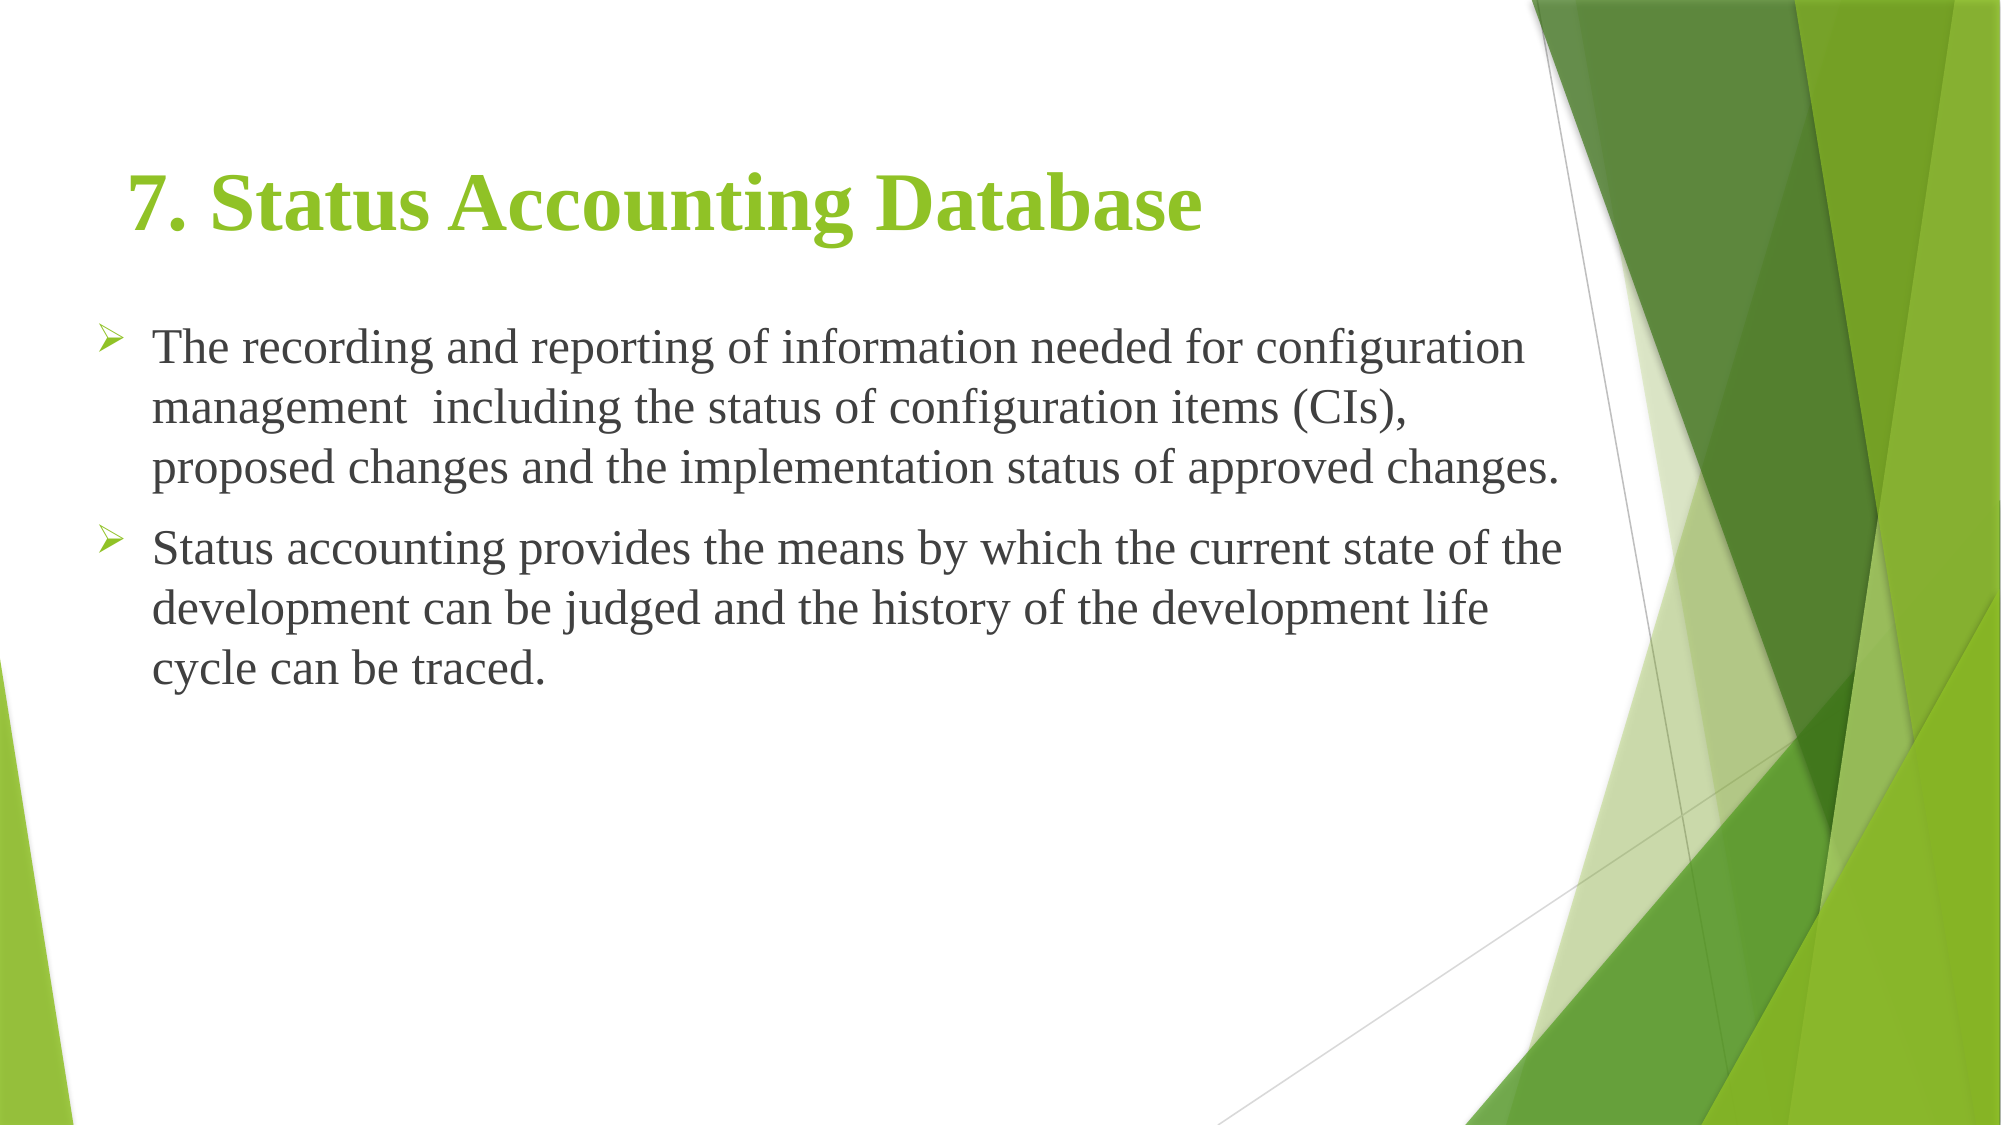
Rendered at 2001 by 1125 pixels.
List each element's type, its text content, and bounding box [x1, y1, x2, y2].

title 7. Status Accounting Database [111, 140, 1522, 357]
list The recording and reporting of information needed for configuration management including the status of configuration items (CIs), proposed changes and the implementation status of approved changes. Status accounting provides the means by which the current state of the development can be judged and the history of the development life cycle can be traced. [80, 305, 1615, 943]
